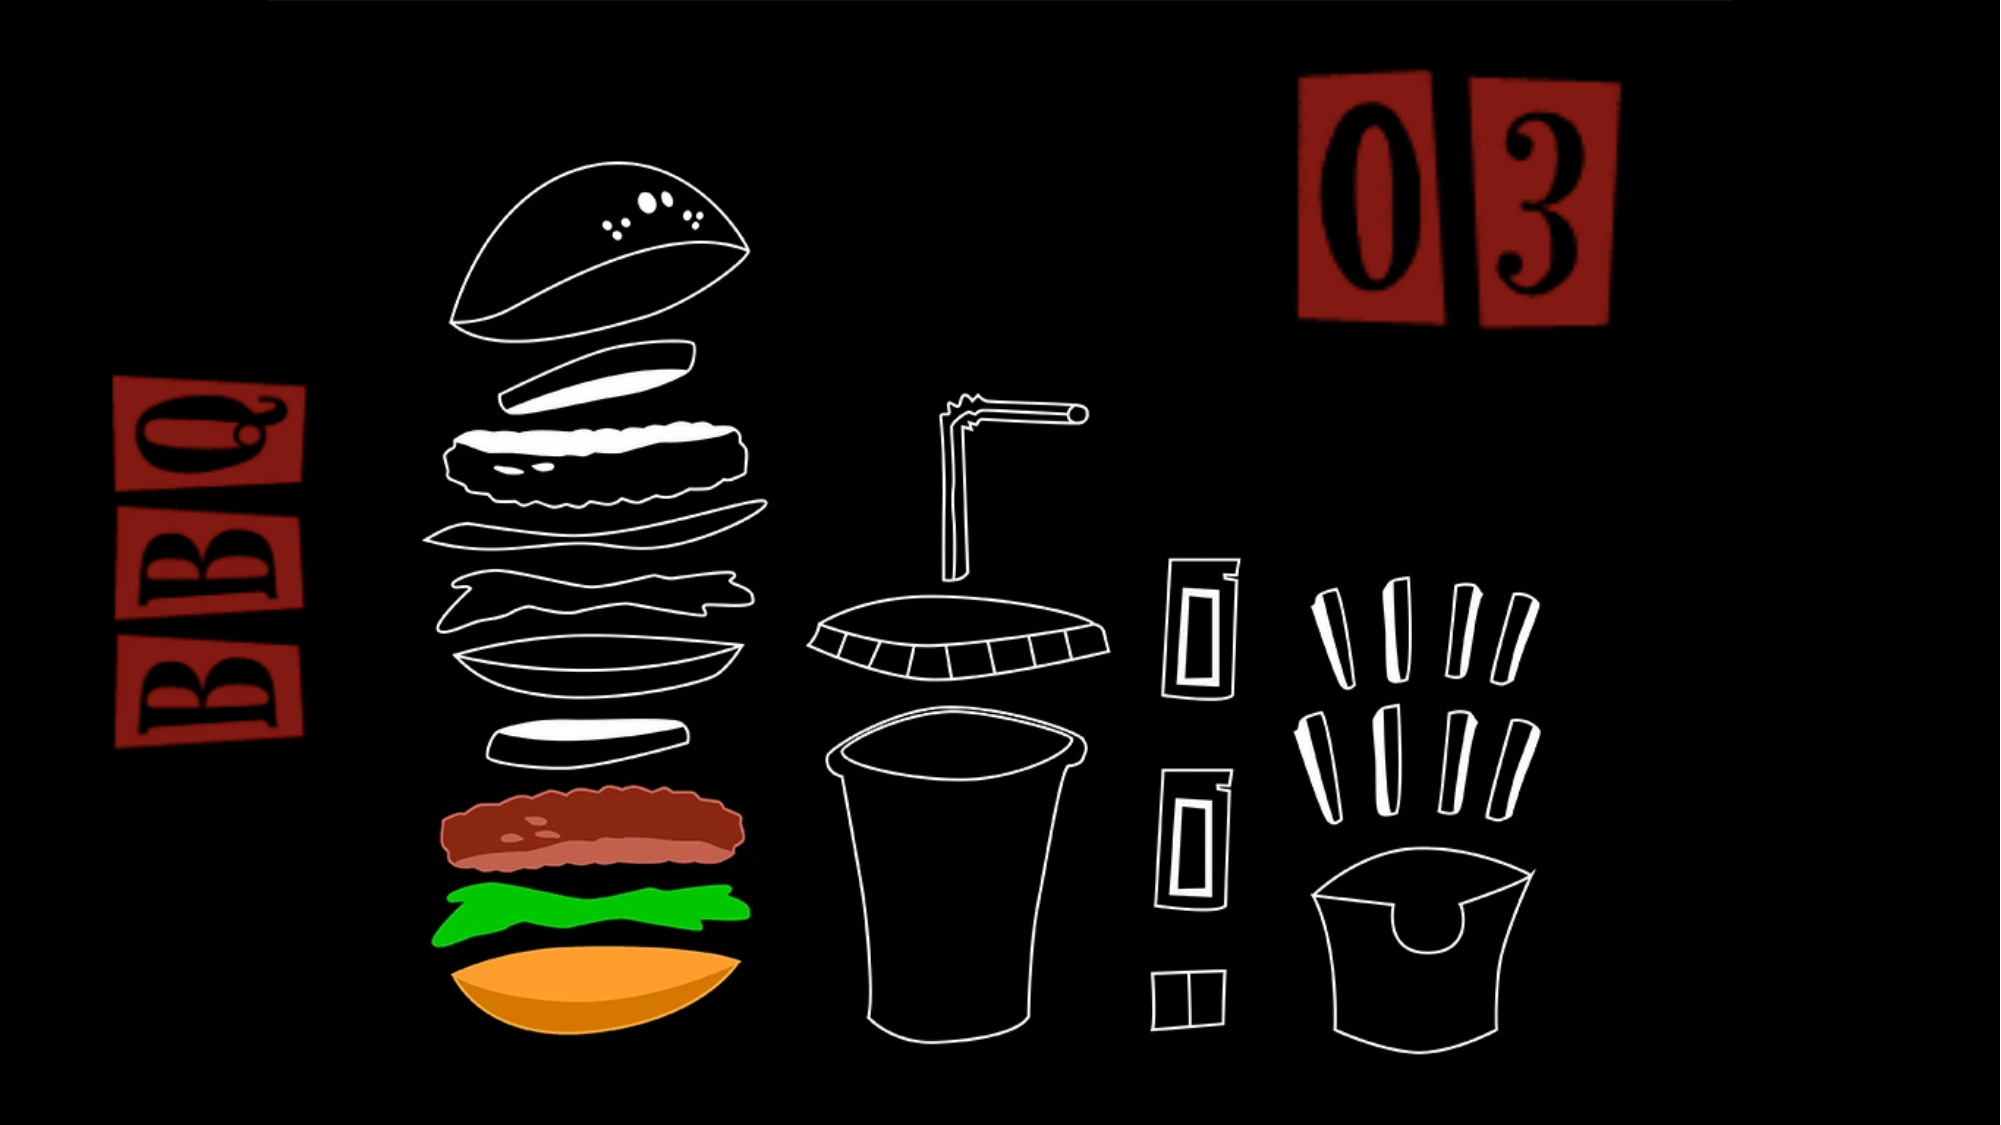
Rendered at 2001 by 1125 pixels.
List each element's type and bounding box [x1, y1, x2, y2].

picture [0, 0, 1733, 1125]
